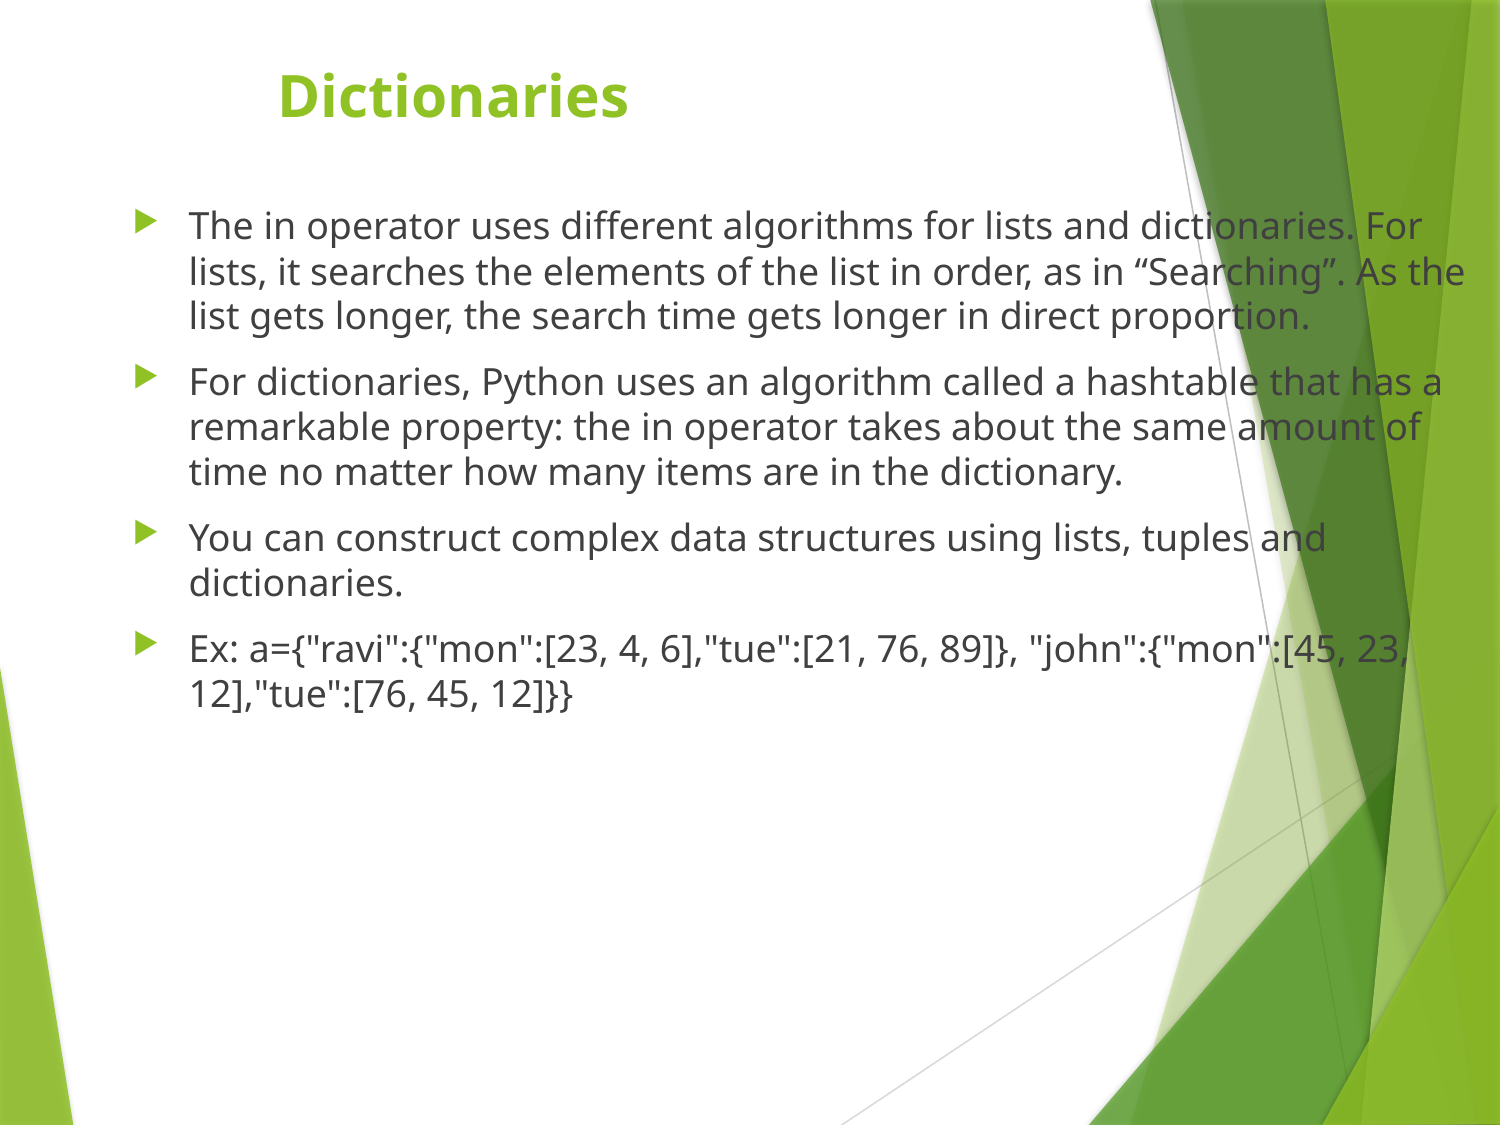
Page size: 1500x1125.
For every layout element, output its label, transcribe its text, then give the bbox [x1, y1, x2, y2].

title Dictionaries [262, 51, 1500, 137]
list The in operator uses different algorithms for lists and dictionaries. For lists, it searches the elements of the list in order, as in “Searching”. As the list gets longer, the search time gets longer in direct proportion. For dictionaries, Python uses an algorithm called a hashtable that has a remarkable property: the in operator takes about the same amount of time no matter how many items are in the dictionary. You can construct complex data structures using lists, tuples and dictionaries. Ex: a={"ravi":{"mon":[23, 4, 6],"tue":[21, 76, 89]}, "john":{"mon":[45, 23, 12],"tue":[76, 45, 12]}} [117, 195, 1500, 1040]
